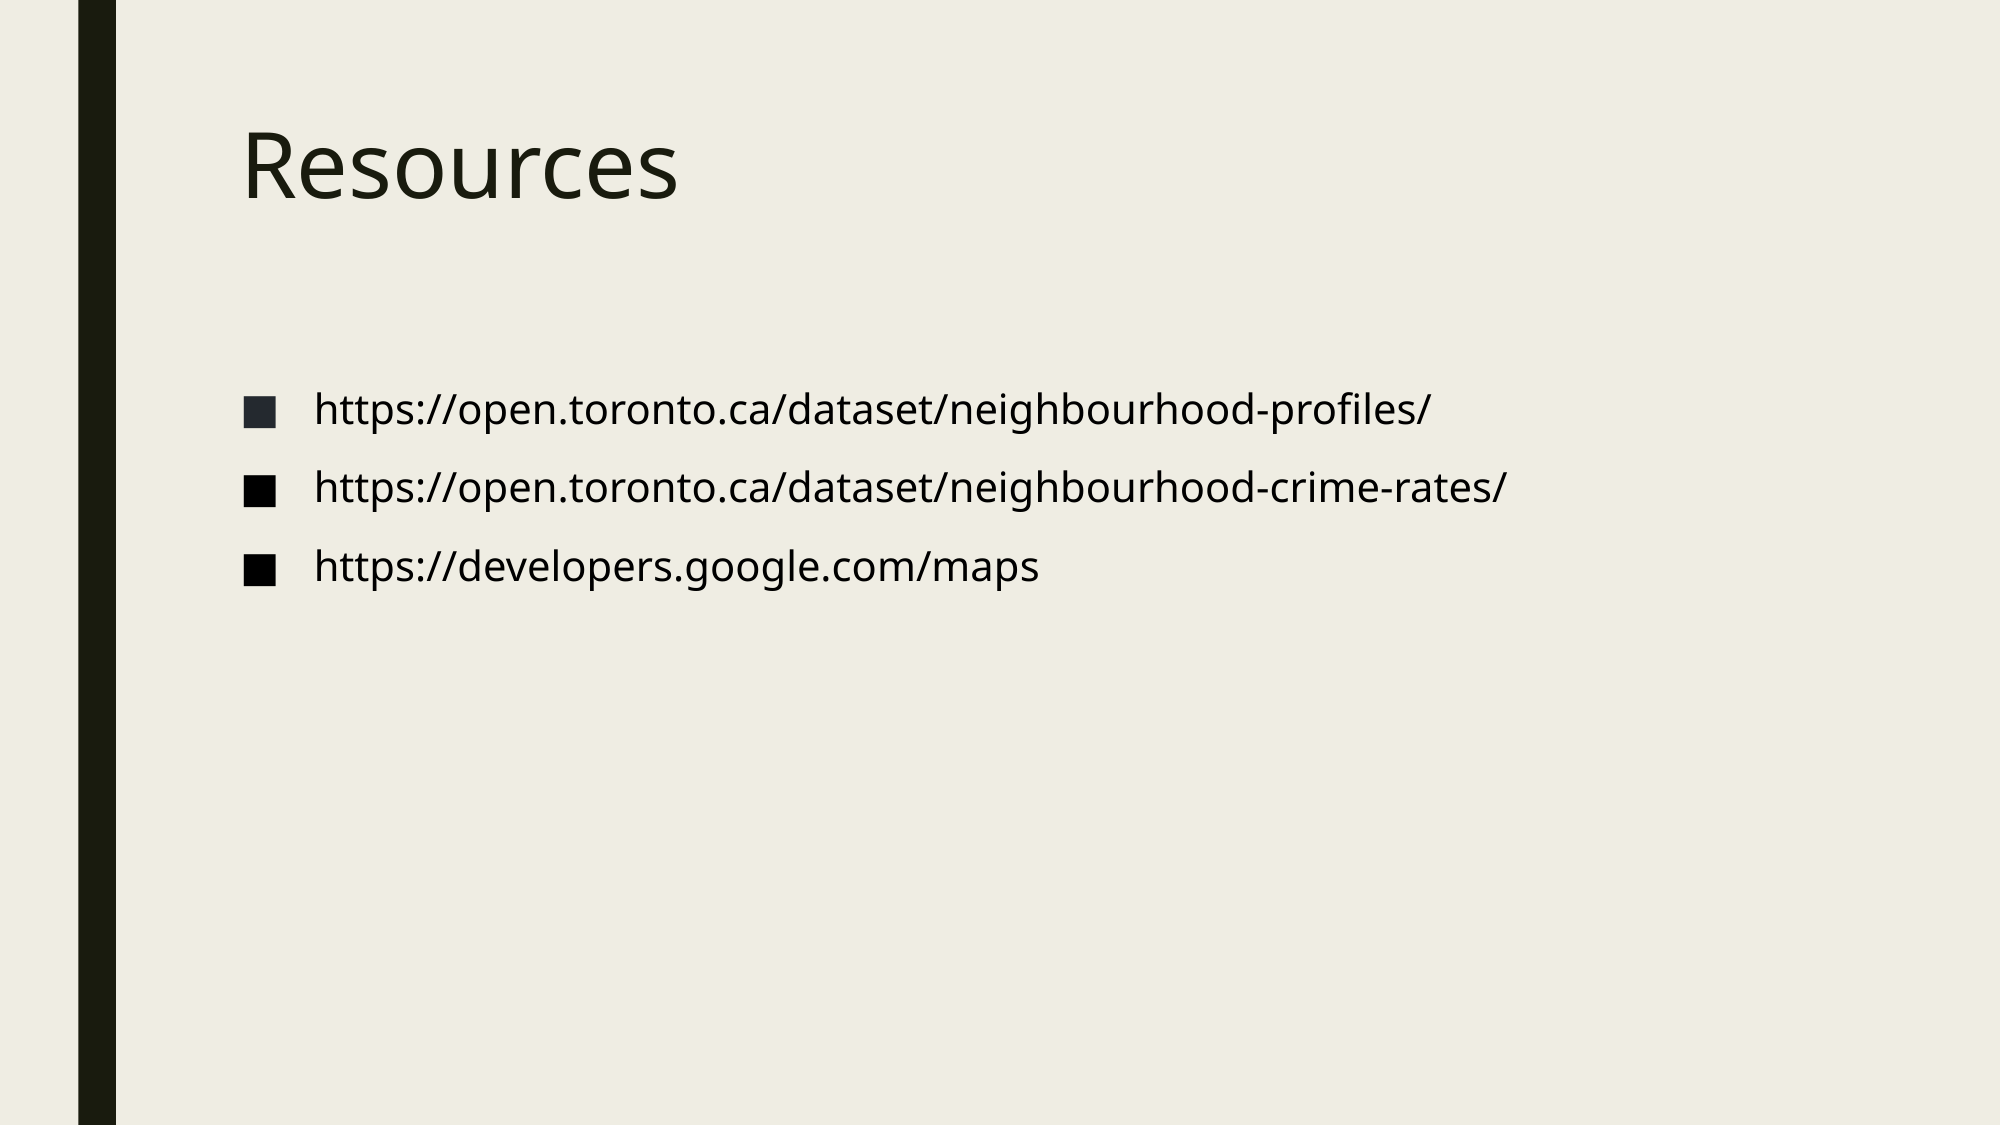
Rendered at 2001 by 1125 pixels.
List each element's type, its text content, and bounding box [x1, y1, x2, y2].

title Resources [225, 112, 1800, 357]
list https://open.toronto.ca/dataset/neighbourhood-profiles/ https://open.toronto.ca/dataset/neighbourhood-crime-rates/ https://developers.google.com/maps [225, 375, 1800, 963]
